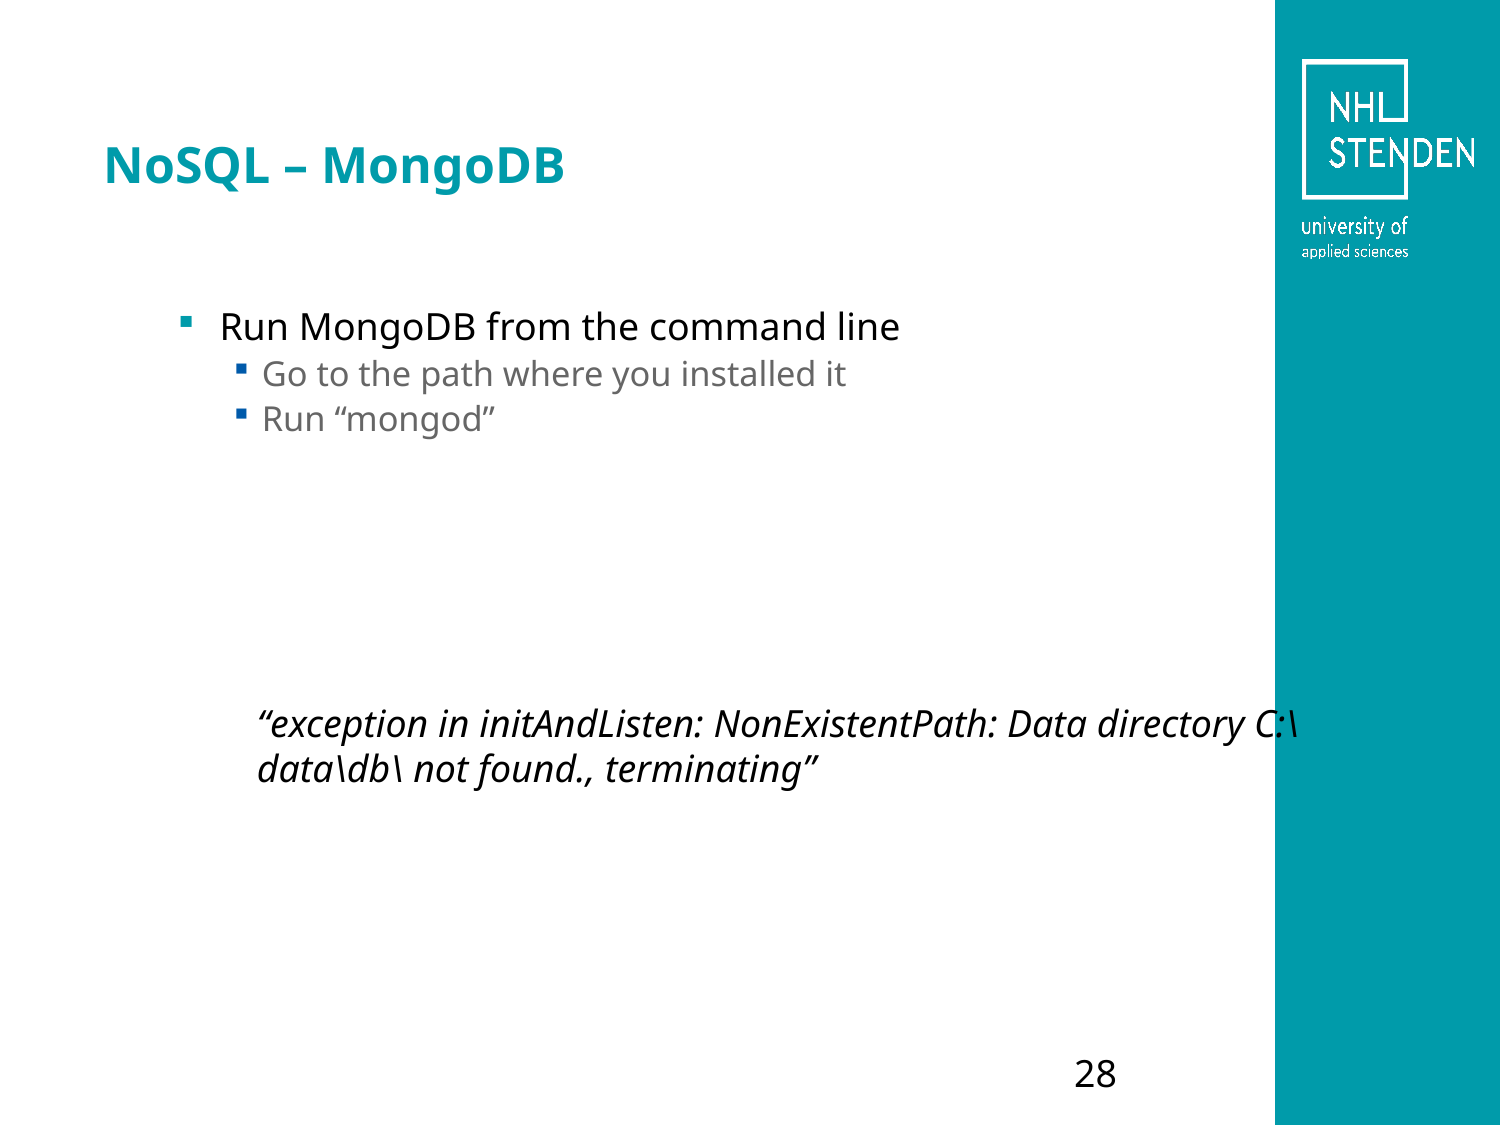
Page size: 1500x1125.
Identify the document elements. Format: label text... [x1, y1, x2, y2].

slide_number 28 [1059, 1042, 1259, 1103]
text_box “exception in initAndListen: NonExistentPath: Data directory C:\data\db\ not found., terminating” [242, 692, 1320, 798]
picture [1302, 59, 1474, 259]
title NoSQL – MongoDB [88, 113, 1376, 222]
list Run MongoDB from the command line Go to the path where you installed it Run “mongod” [162, 300, 1450, 976]
